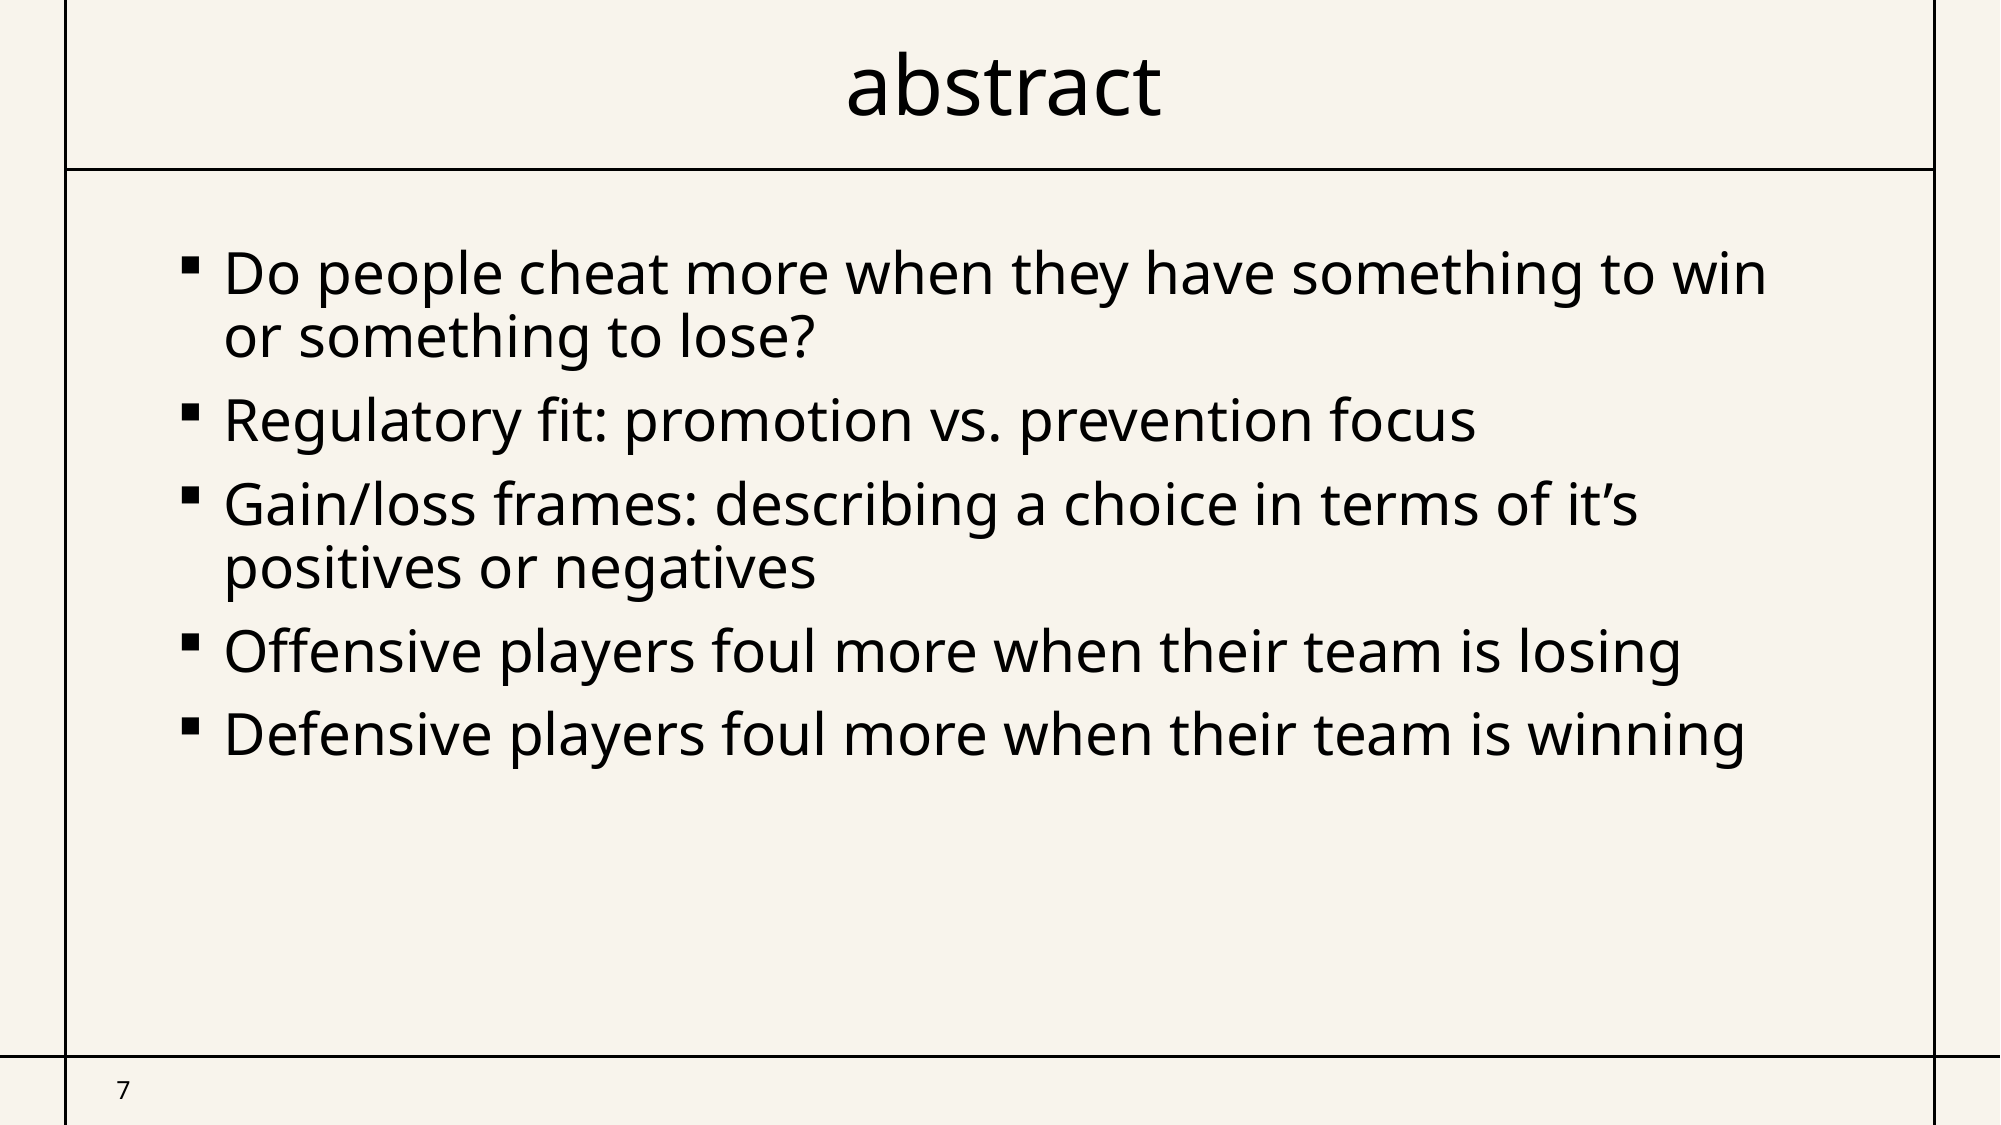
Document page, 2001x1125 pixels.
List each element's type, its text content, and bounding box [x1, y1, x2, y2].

title abstract [334, 8, 1674, 168]
slide_number 7 [101, 1069, 258, 1115]
list Do people cheat more when they have something to win or something to lose? Regulatory fit: promotion vs. prevention focus Gain/loss frames: describing a choice in terms of it’s positives or negatives Offensive players foul more when their team is losing Defensive players foul more when their team is winning [161, 236, 1850, 986]
